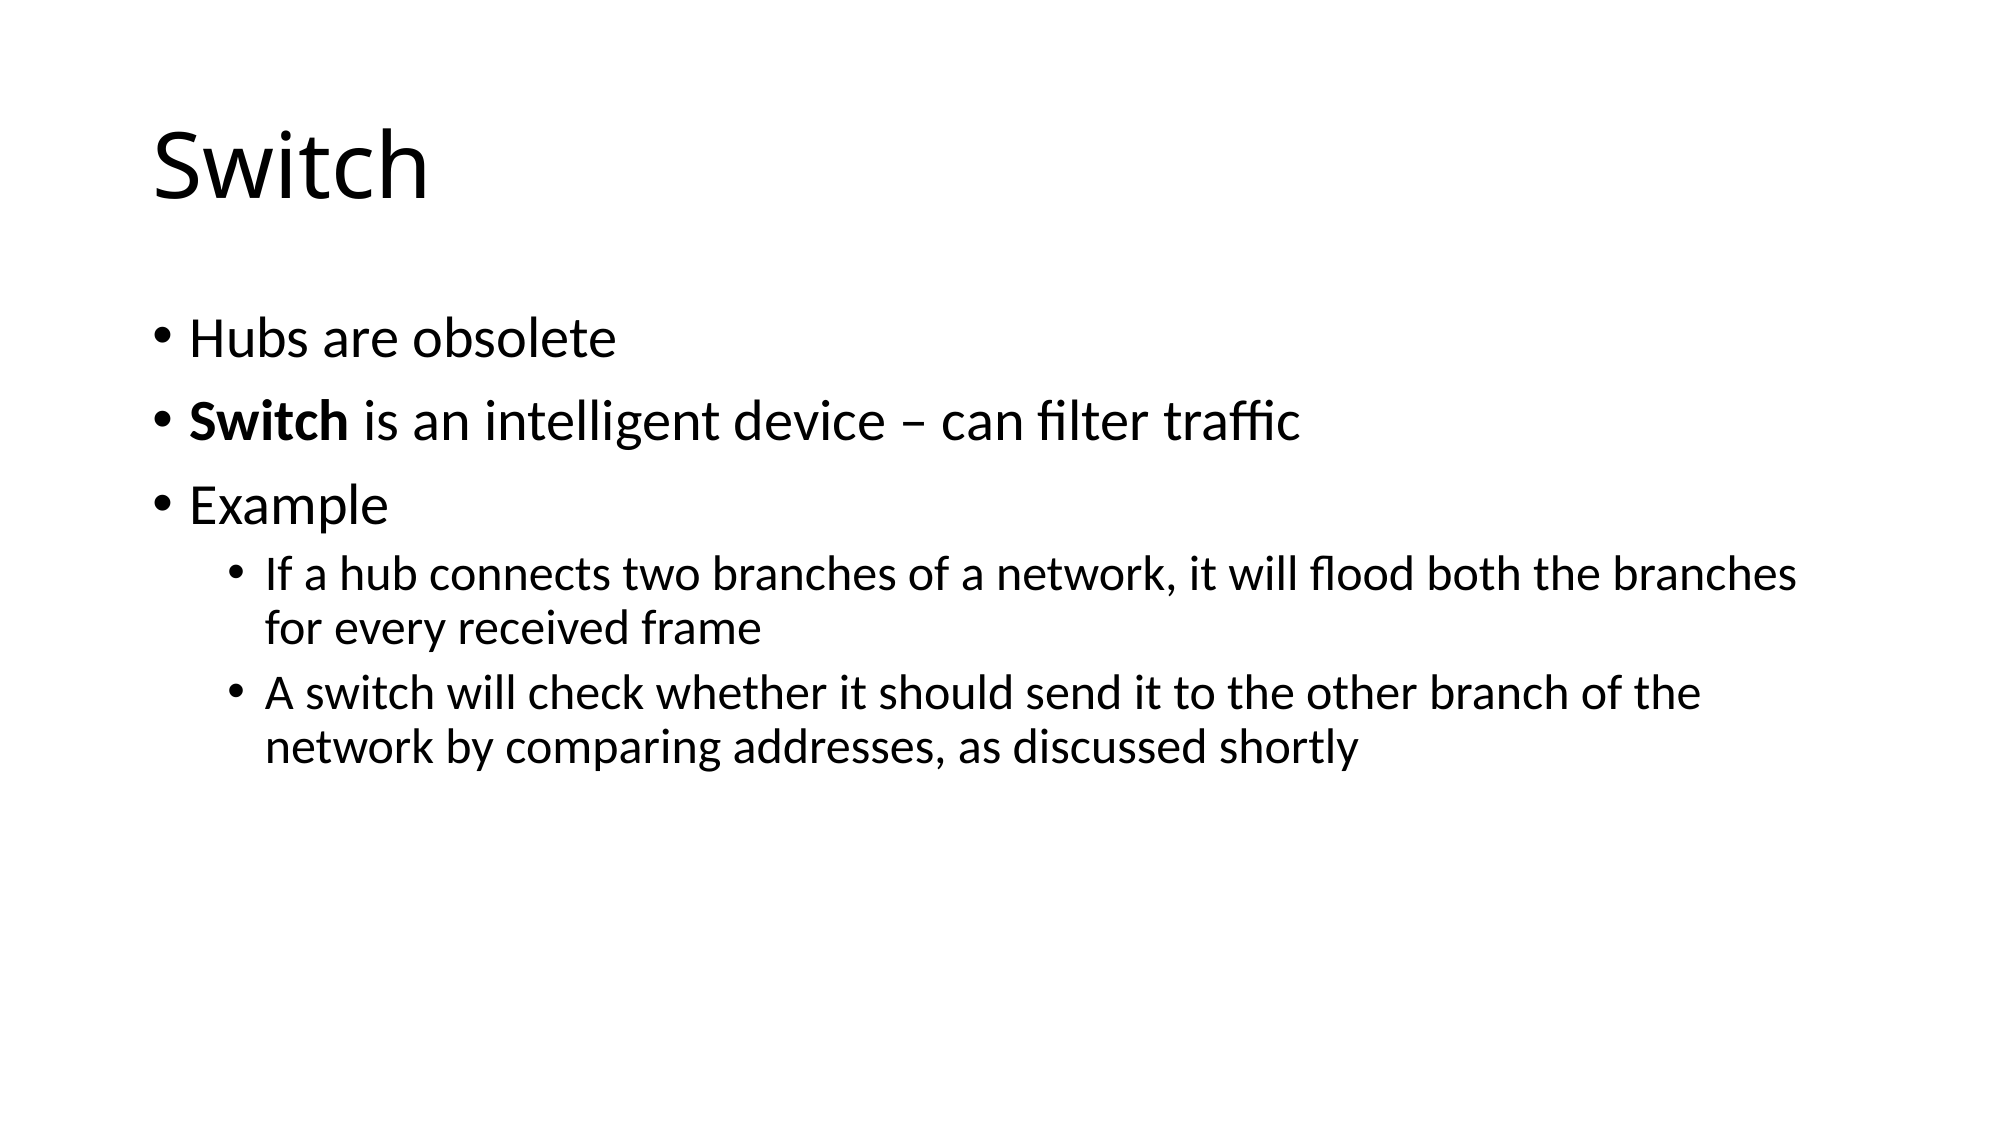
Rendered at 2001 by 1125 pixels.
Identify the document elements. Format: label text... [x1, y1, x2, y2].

title Switch [137, 59, 1863, 278]
list Hubs are obsolete Switch is an intelligent device – can filter traffic Example If a hub connects two branches of a network, it will flood both the branches for every received frame A switch will check whether it should send it to the other branch of the network by comparing addresses, as discussed shortly [137, 299, 1863, 1014]
